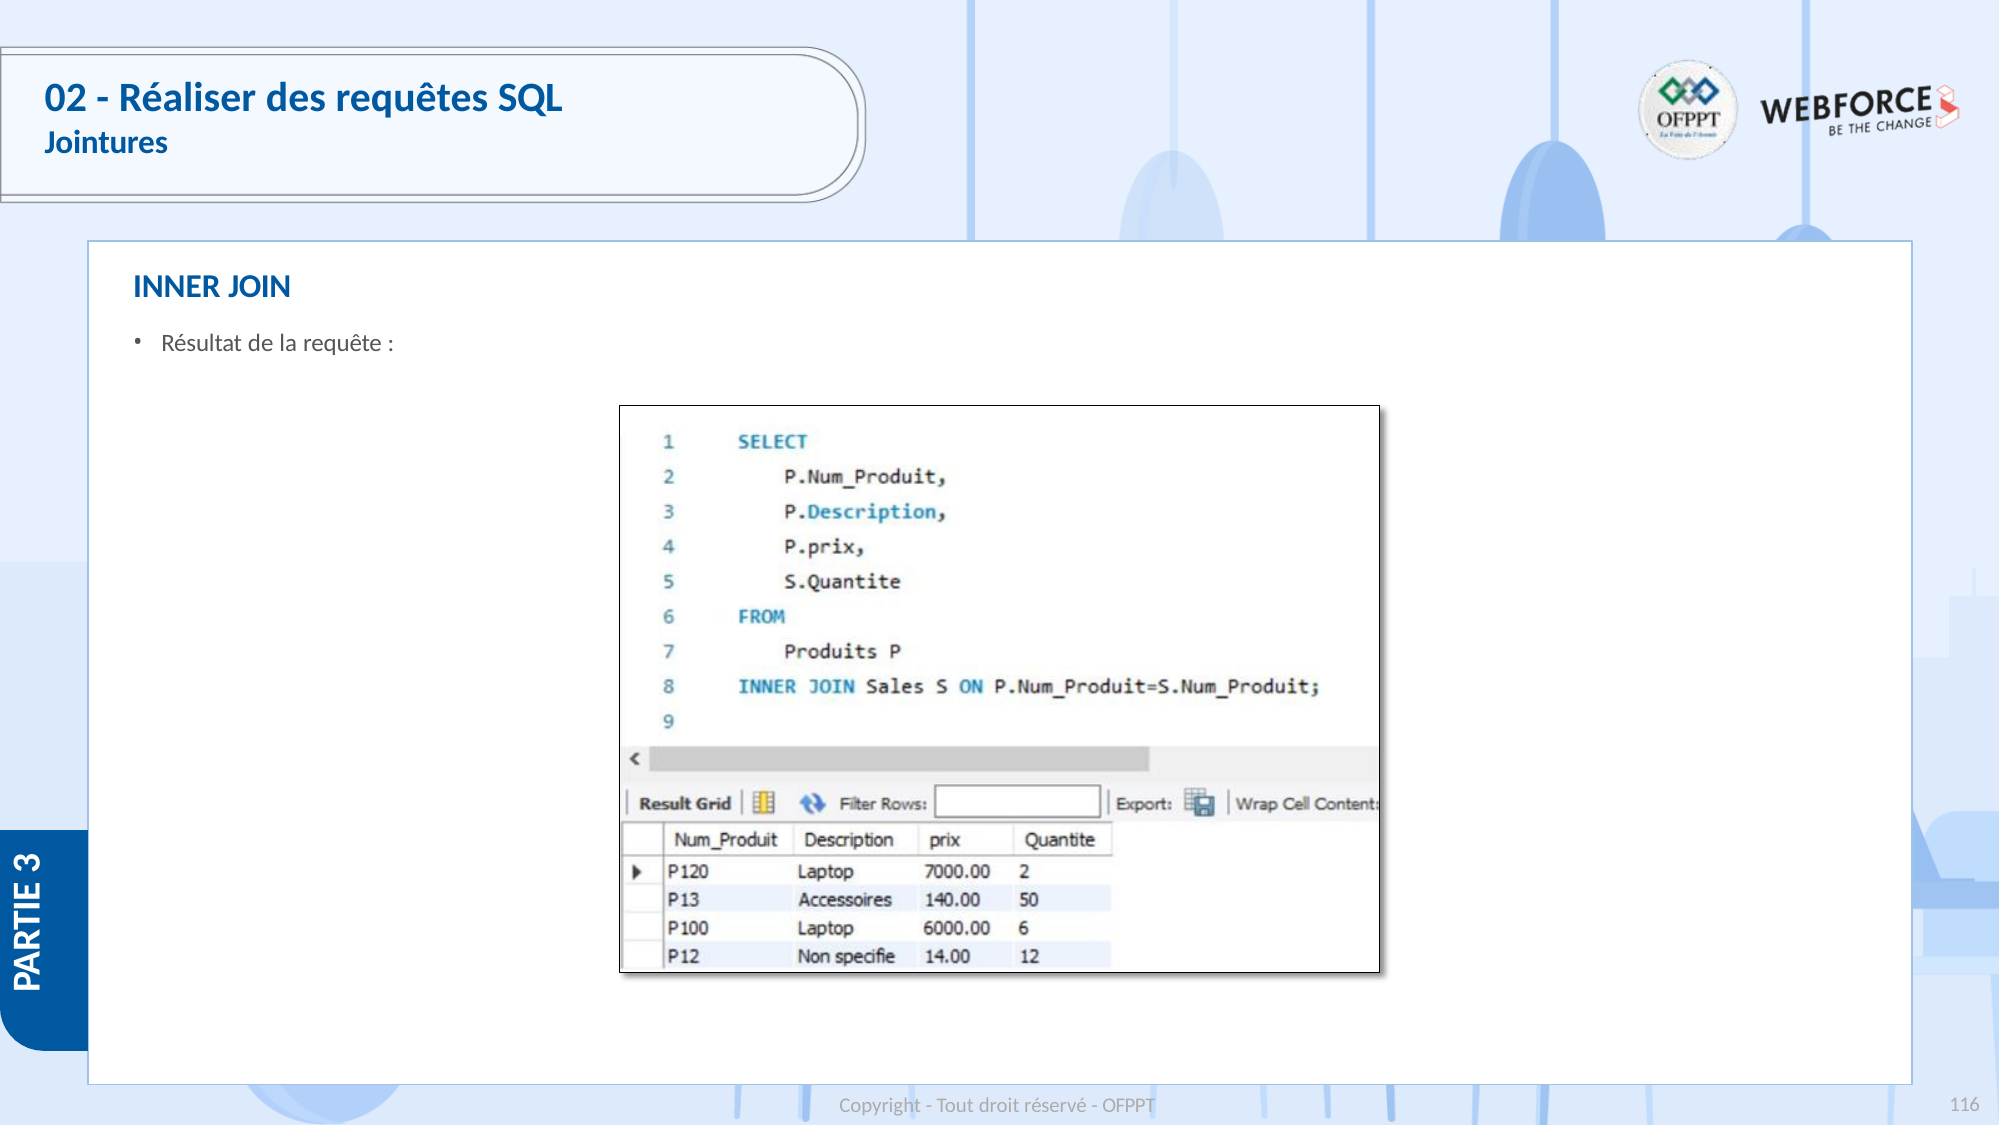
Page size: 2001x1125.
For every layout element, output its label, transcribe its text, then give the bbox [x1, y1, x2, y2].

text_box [614, 56, 1967, 986]
title 02 - Réaliser des requêtes SQL Jointures [42, 67, 609, 258]
text_box INNER JOIN Résultat de la requête : [131, 262, 398, 357]
slide_number 116 [1943, 1094, 1990, 1125]
text_box PARTIE 3 [0, 830, 88, 1008]
picture [0, 0, 1999, 1125]
footer Copyright - Tout droit réservé - OFPPT [837, 1094, 1164, 1125]
